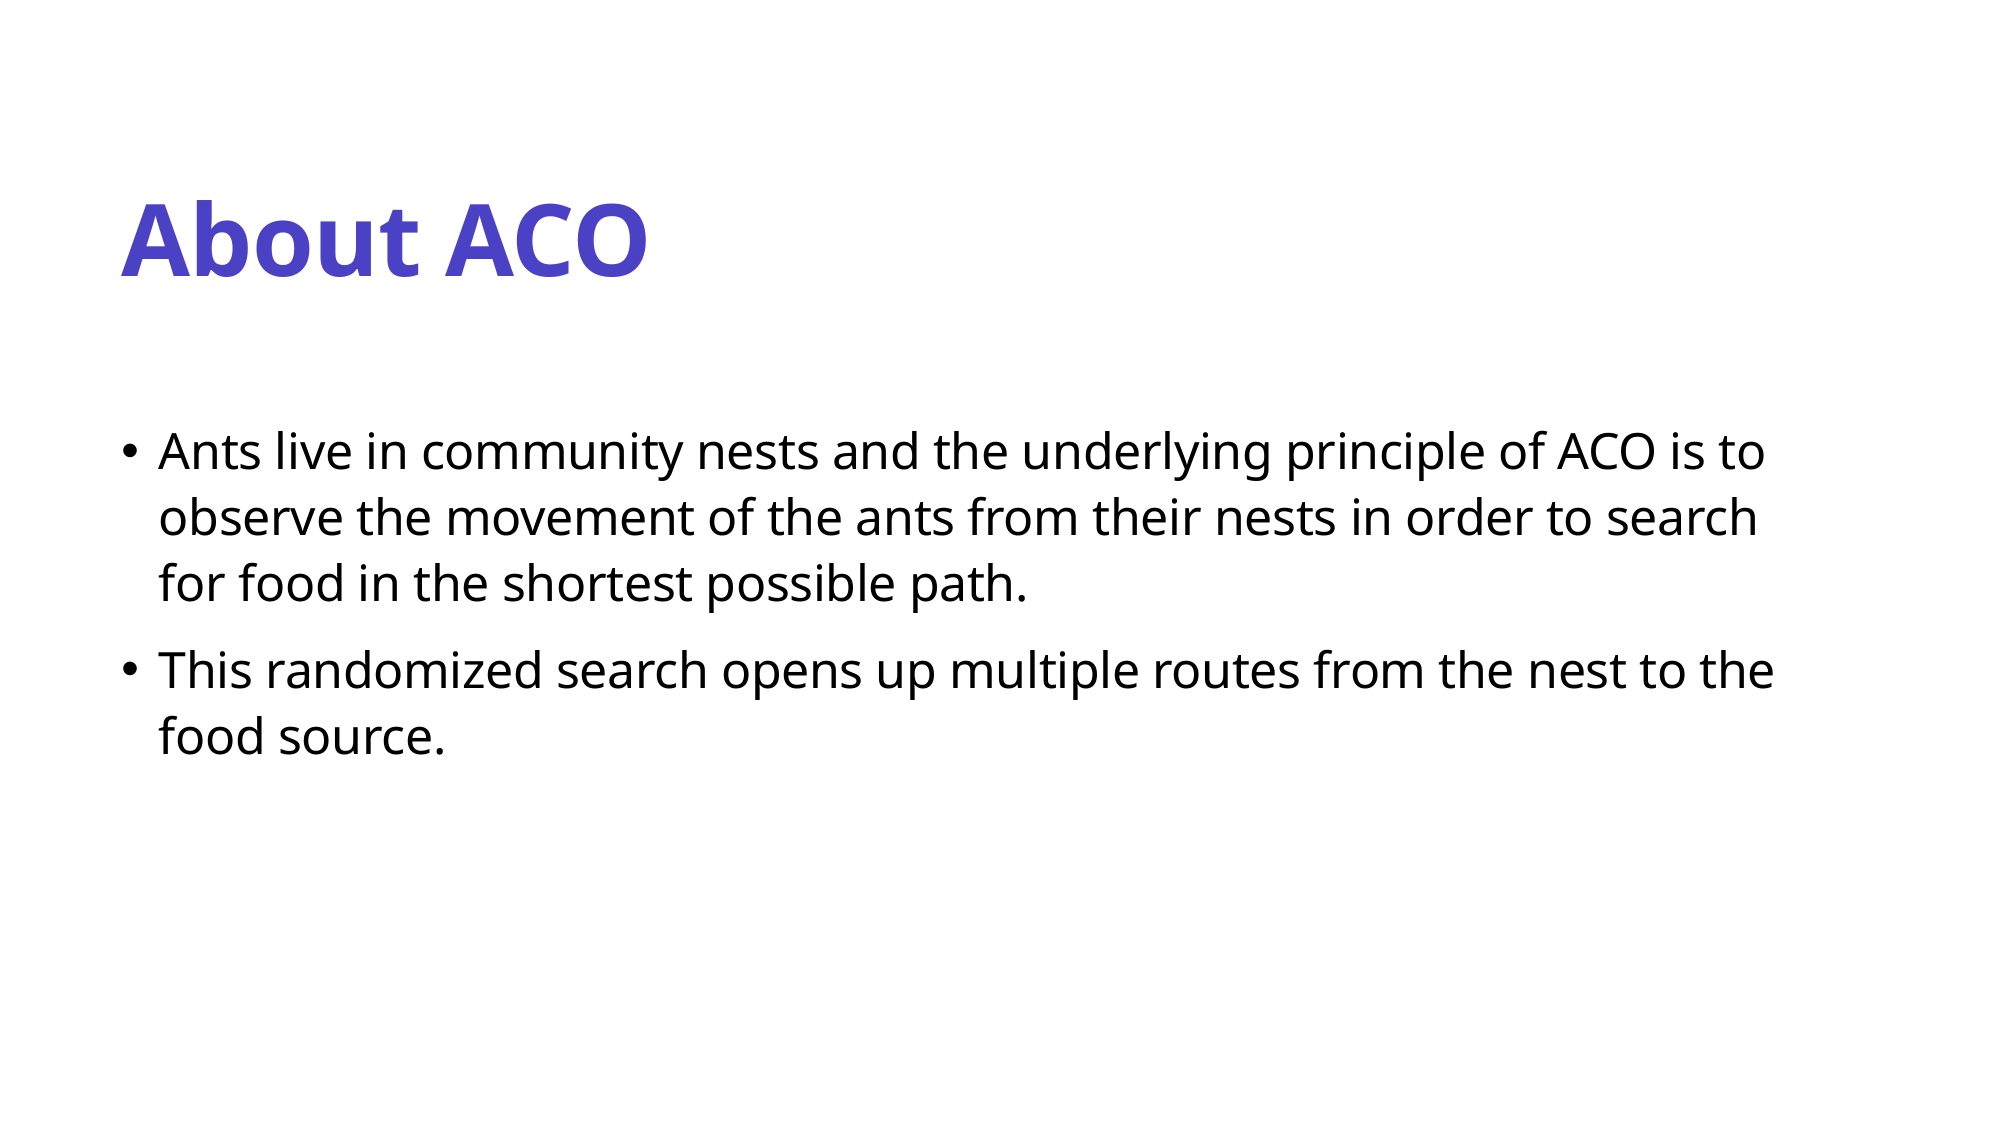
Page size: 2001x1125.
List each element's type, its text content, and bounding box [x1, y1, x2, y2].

list Ants live in community nests and the underlying principle of ACO is to observe the movement of the ants from their nests in order to search for food in the shortest possible path. This randomized search opens up multiple routes from the nest to the food source. [106, 325, 1838, 1014]
title About ACO [106, 59, 1838, 306]
